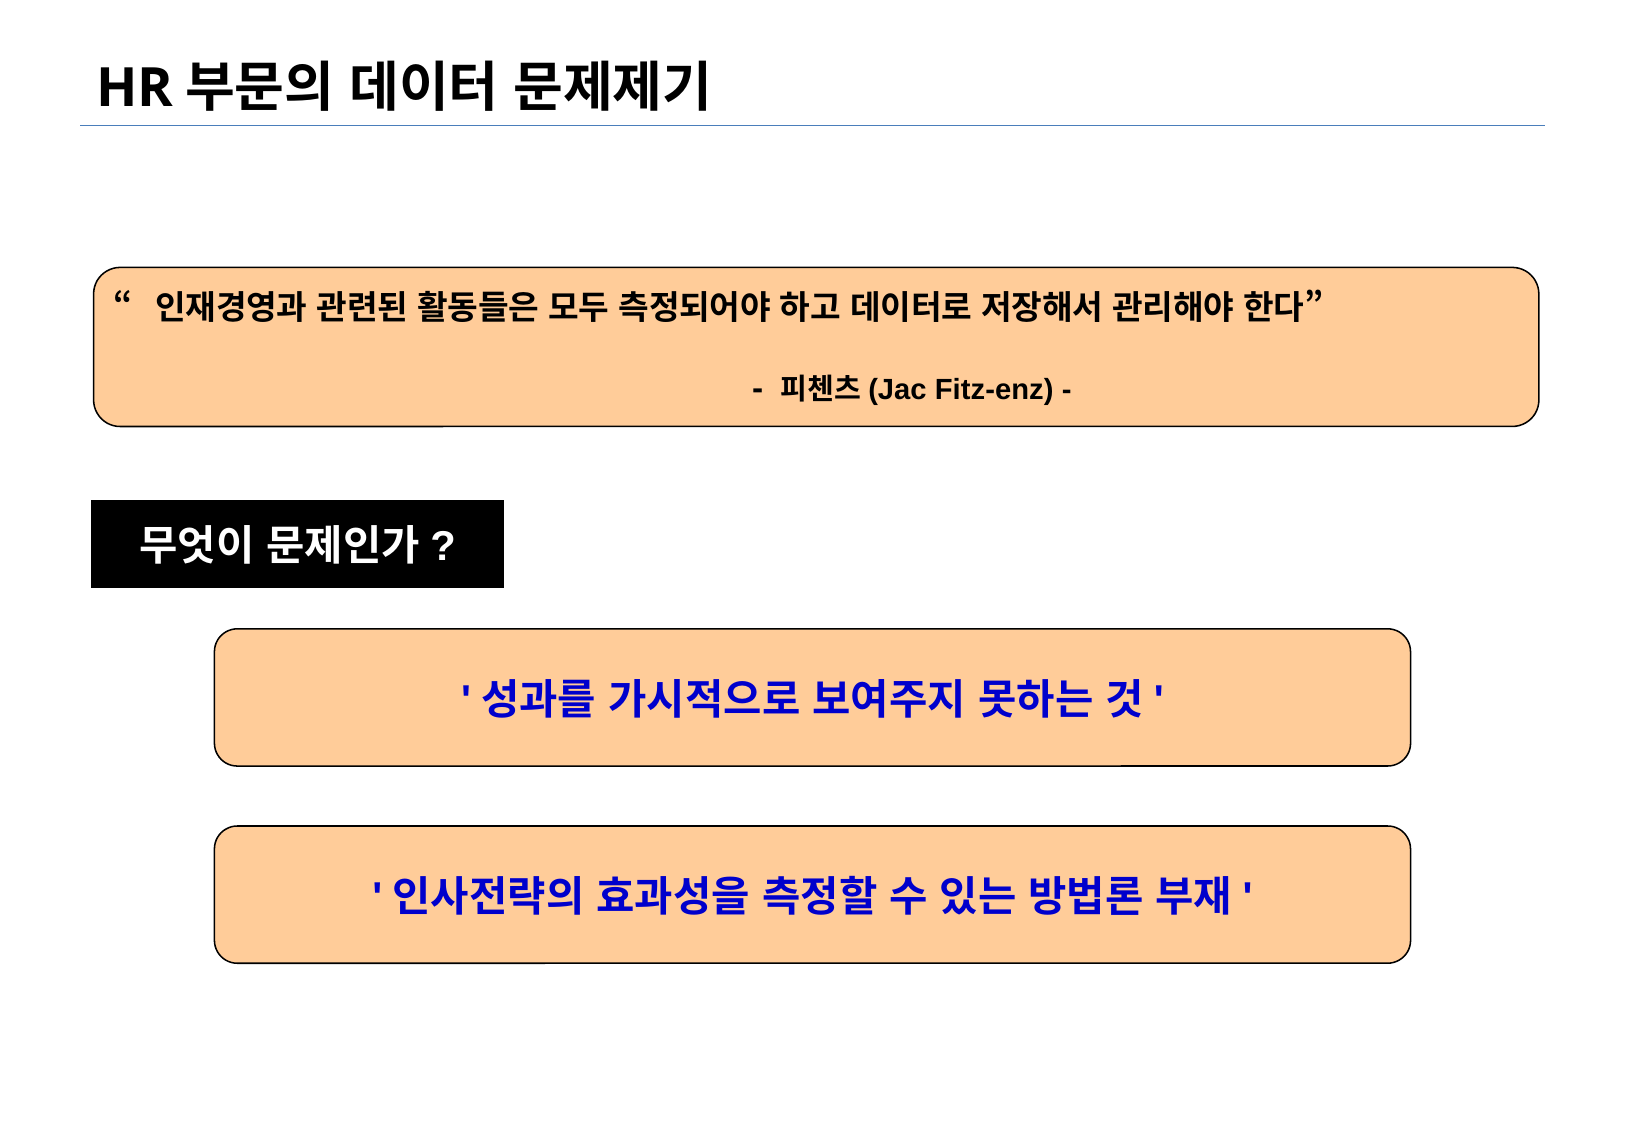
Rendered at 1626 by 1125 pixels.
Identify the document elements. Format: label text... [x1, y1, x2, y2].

text_box '성과를 가시적으로 보여주지 못하는 것' [214, 628, 1411, 767]
text_box 무엇이 문제인가? [91, 500, 504, 588]
text_box '인사전략의 효과성을 측정할 수 있는 방법론 부재' [214, 826, 1411, 964]
title HR부문의 데이터 문제제기 [81, 45, 1544, 126]
text_box “인재경영과 관련된 활동들은 모두 측정되어야 하고 데이터로 저장해서 관리해야 한다” - 피첸츠(Jac Fitz-enz) - [99, 278, 1561, 414]
text_box [93, 267, 1535, 427]
